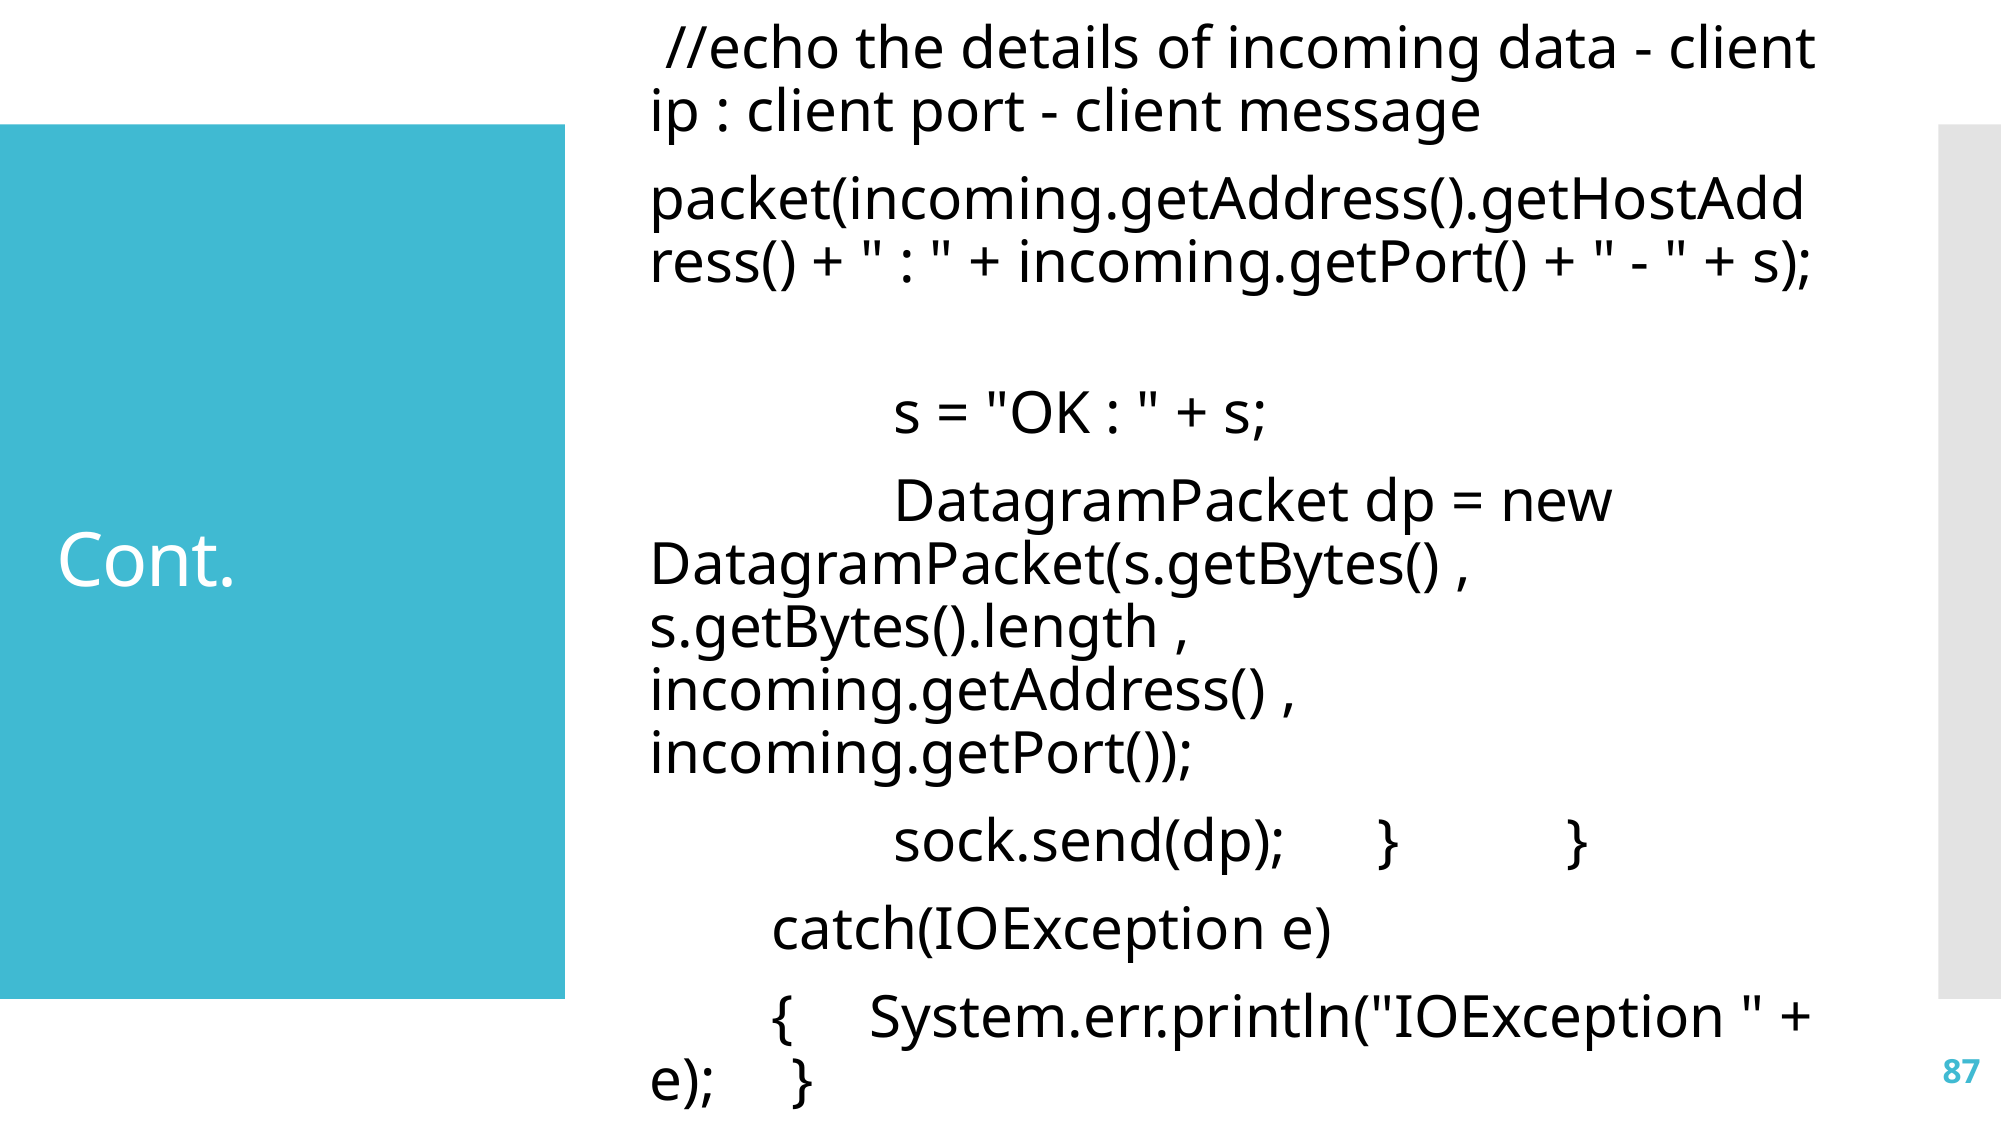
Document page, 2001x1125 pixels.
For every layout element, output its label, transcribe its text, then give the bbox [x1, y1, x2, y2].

slide_number 87 [1744, 1042, 1996, 1103]
list //echo the details of incoming data - client ip : client port - client message packet(incoming.getAddress().getHostAddress() + " : " + incoming.getPort() + " - " + s); s = "OK : " + s; DatagramPacket dp = new DatagramPacket(s.getBytes() , s.getBytes().length , incoming.getAddress() , incoming.getPort()); sock.send(dp); } } catch(IOException e) { System.err.println("IOException " + e); } } [634, 141, 1835, 1078]
title Cont. [41, 184, 525, 940]
